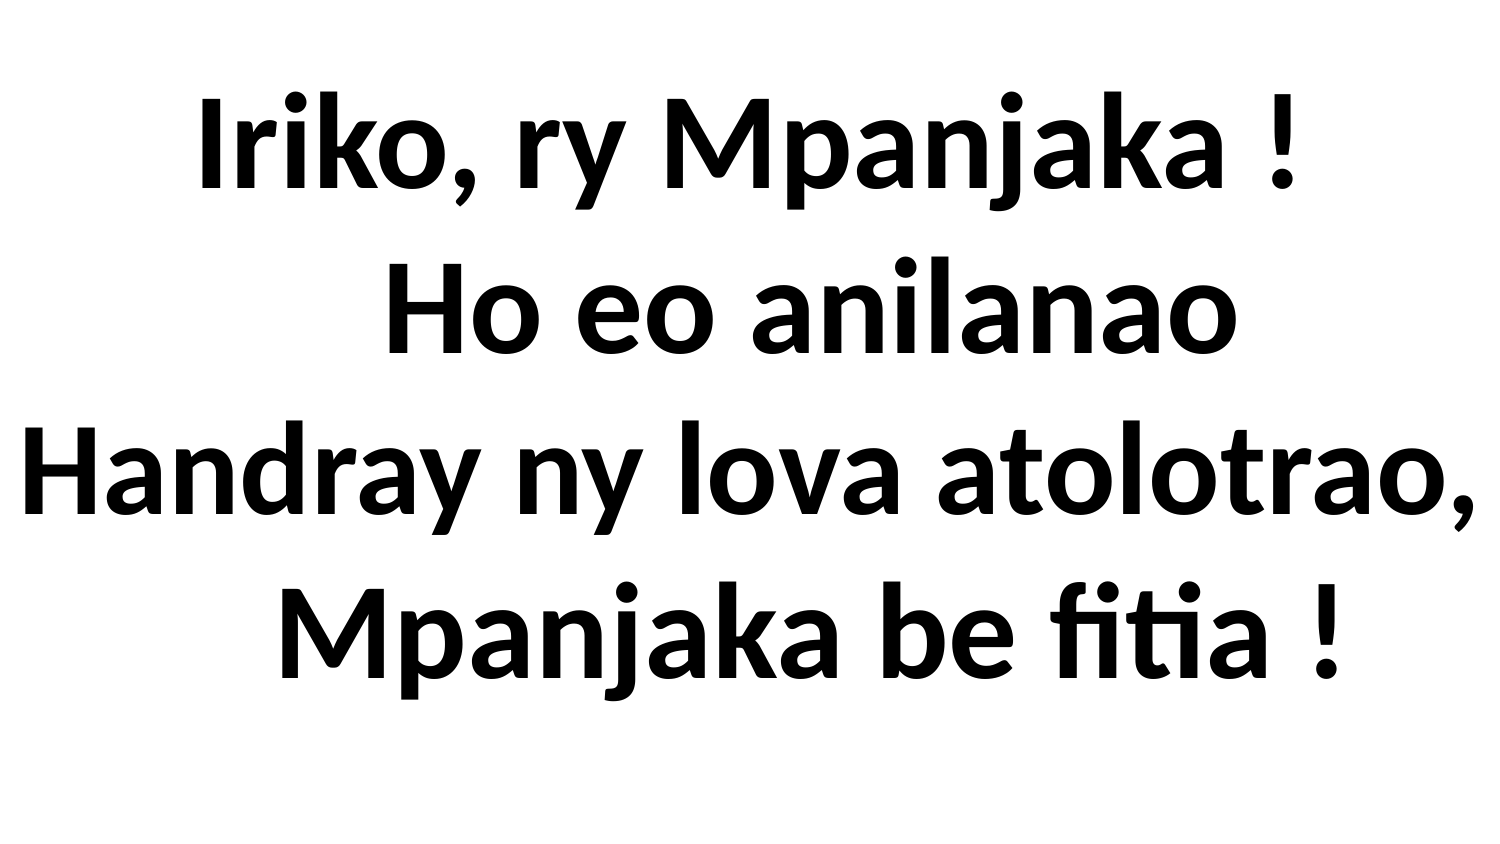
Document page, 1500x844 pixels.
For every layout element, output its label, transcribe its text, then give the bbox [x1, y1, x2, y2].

title Iriko, ry Mpanjaka ! Ho eo anilanao Handray ny lova atolotrao, Mpanjaka be fitia ! [0, 288, 1500, 470]
